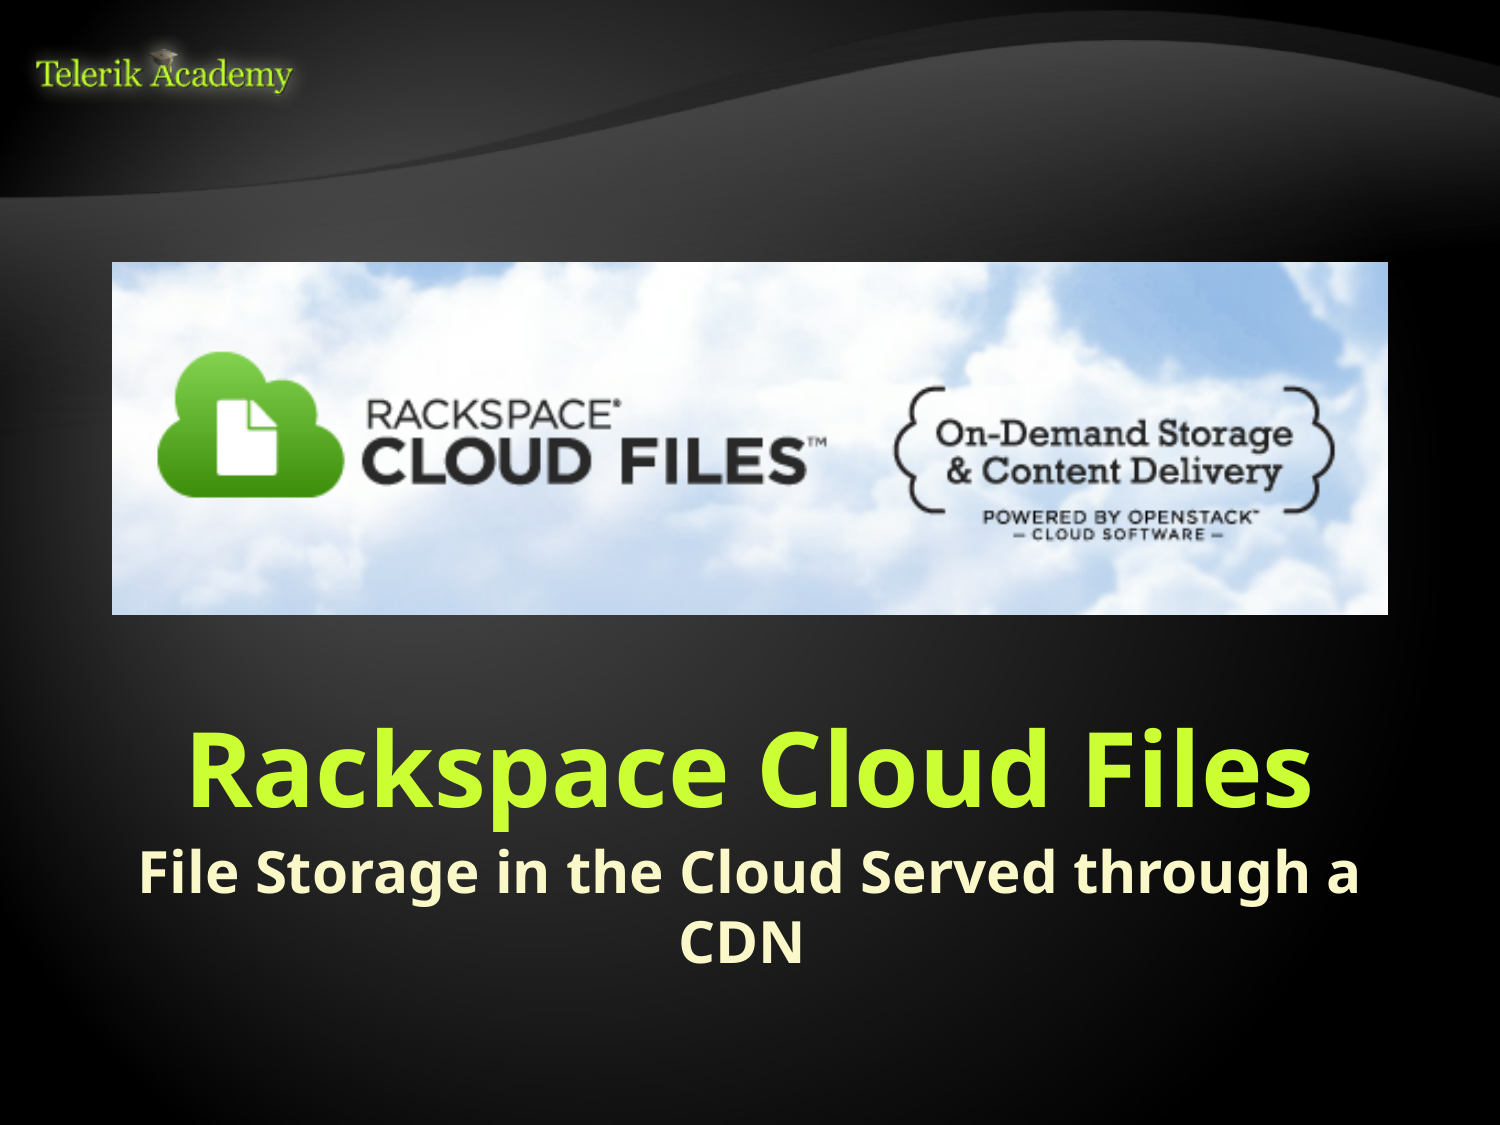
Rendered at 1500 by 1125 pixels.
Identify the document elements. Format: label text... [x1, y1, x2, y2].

subtitle File Storage in the Cloud Served through a CDN [99, 858, 1400, 952]
picture [0, 0, 1500, 1125]
title Rackspace Cloud Files [99, 714, 1400, 827]
